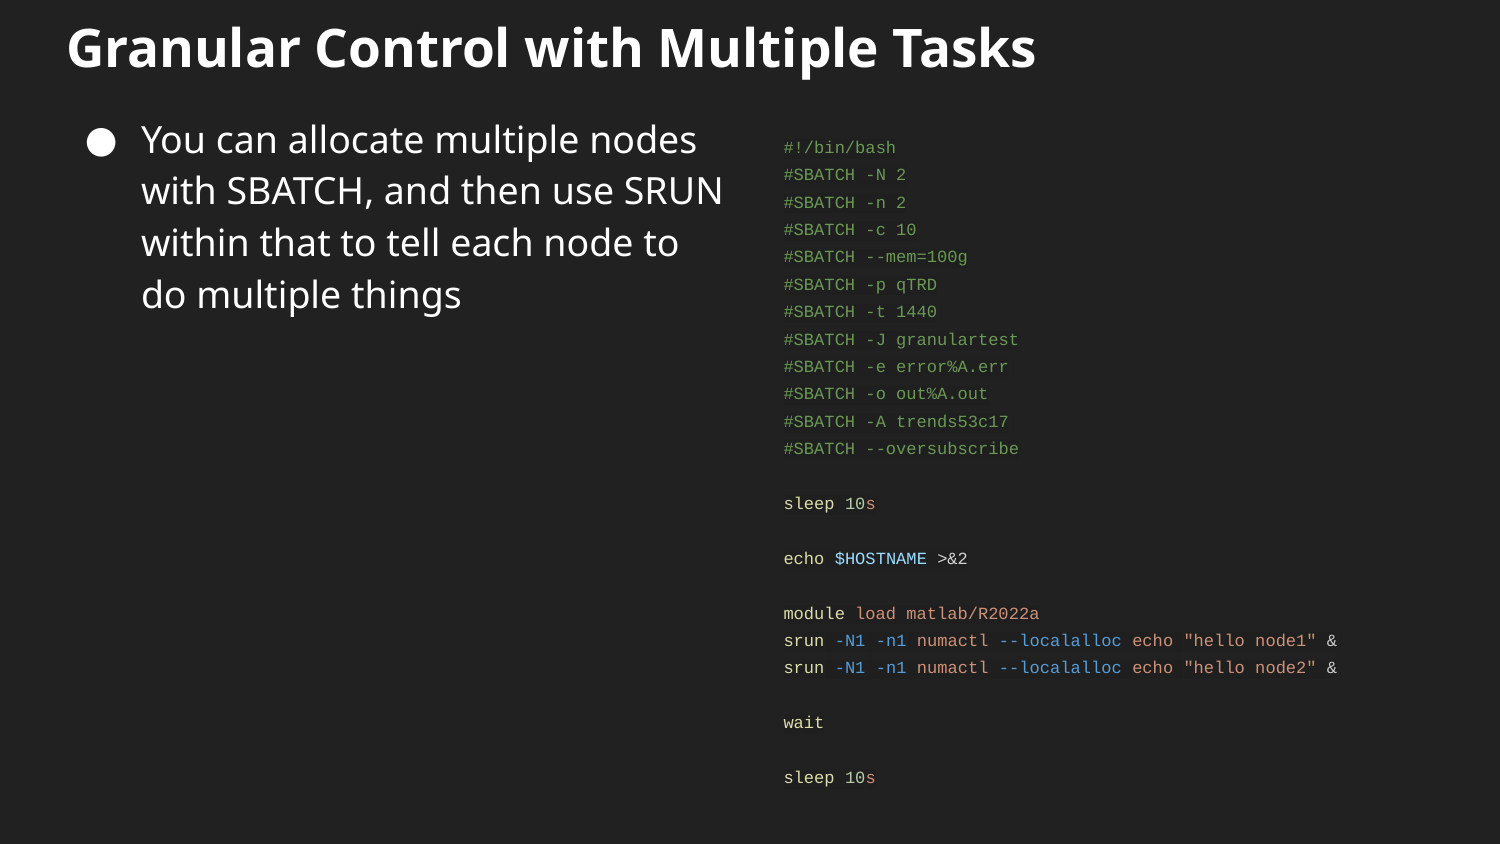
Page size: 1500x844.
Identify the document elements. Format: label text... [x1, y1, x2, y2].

list #!/bin/bash #SBATCH -N 2 #SBATCH -n 2 #SBATCH -c 10 #SBATCH --mem=100g #SBATCH -p qTRD #SBATCH -t 1440 #SBATCH -J granulartest #SBATCH -e error%A.err #SBATCH -o out%A.out #SBATCH -A trends53c17 #SBATCH --oversubscribe sleep 10s echo $HOSTNAME >&2 module load matlab/R2022a srun -N1 -n1 numactl --localalloc echo "hello node1" & srun -N1 -n1 numactl --localalloc echo "hello node2" & wait sleep 10s [768, 114, 1468, 808]
title Granular Control with Multiple Tasks [51, 0, 1449, 94]
list You can allocate multiple nodes with SBATCH, and then use SRUN within that to tell each node to do multiple things [51, 93, 750, 655]
